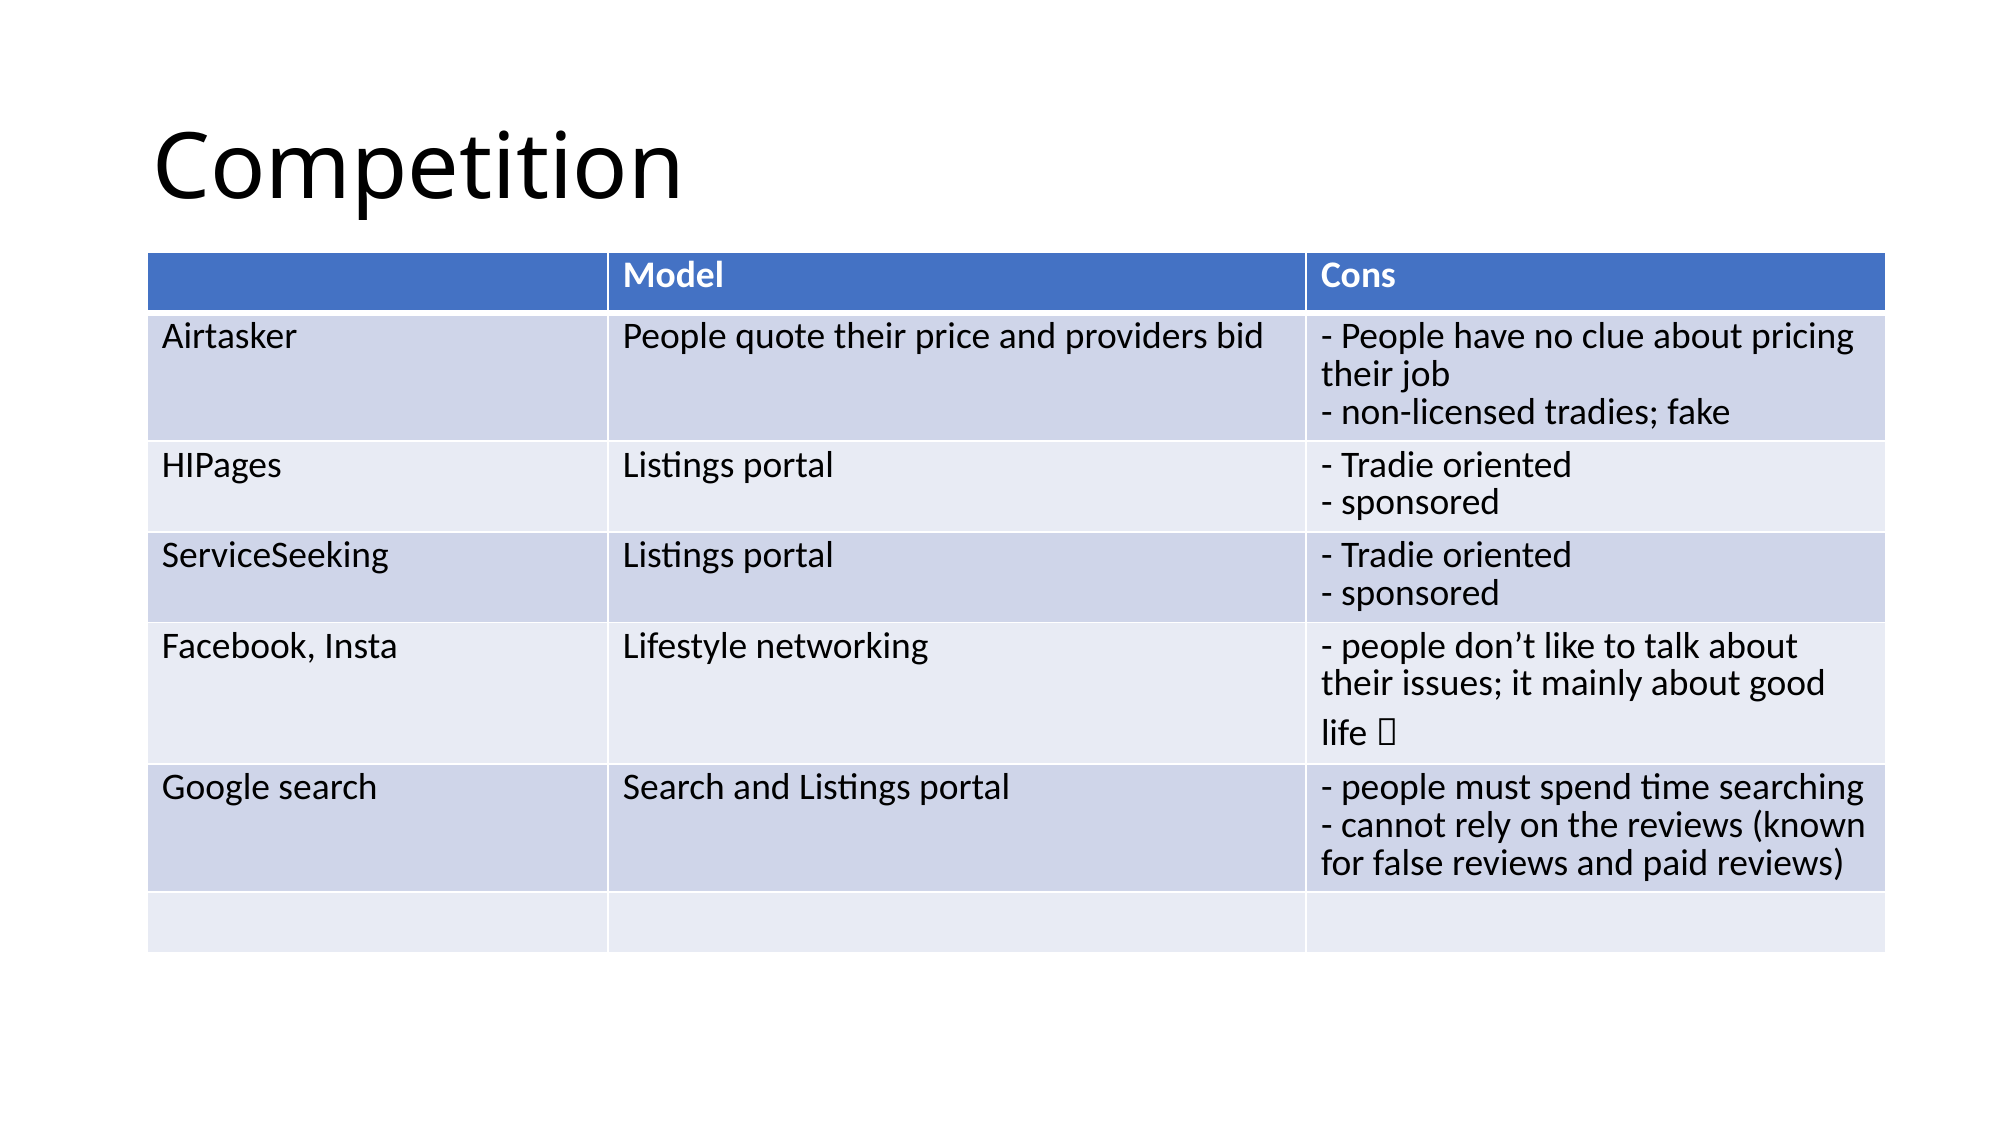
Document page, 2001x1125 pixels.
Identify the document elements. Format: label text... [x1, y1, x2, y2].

table_cell - people must spend time searching - cannot rely on the reviews (known for false reviews and paid reviews) [1307, 765, 1885, 891]
table_cell [148, 893, 607, 952]
table_cell Airtasker [148, 316, 607, 440]
table_cell Listings portal [609, 533, 1305, 622]
table_cell Lifestyle networking [609, 623, 1305, 763]
table_cell People quote their price and providers bid [609, 316, 1305, 440]
table_cell - people don’t like to talk about their issues; it mainly about good life  [1307, 623, 1885, 763]
title Competition [137, 59, 1863, 278]
table_header Model [609, 253, 1305, 310]
table_cell - People have no clue about pricing their job - non-licensed tradies; fake [1307, 316, 1885, 440]
table_cell Facebook, Insta [148, 623, 607, 763]
table_header Cons [1307, 253, 1885, 310]
table_cell HIPages [148, 442, 607, 531]
table_cell - Tradie oriented - sponsored [1307, 533, 1885, 622]
table_cell [609, 893, 1305, 952]
table_cell Listings portal [609, 442, 1305, 531]
table_cell Search and Listings portal [609, 765, 1305, 891]
table_cell Google search [148, 765, 607, 891]
table_cell ServiceSeeking [148, 533, 607, 622]
table_cell [1307, 893, 1885, 952]
table_header [148, 253, 607, 310]
table_cell - Tradie oriented - sponsored [1307, 442, 1885, 531]
